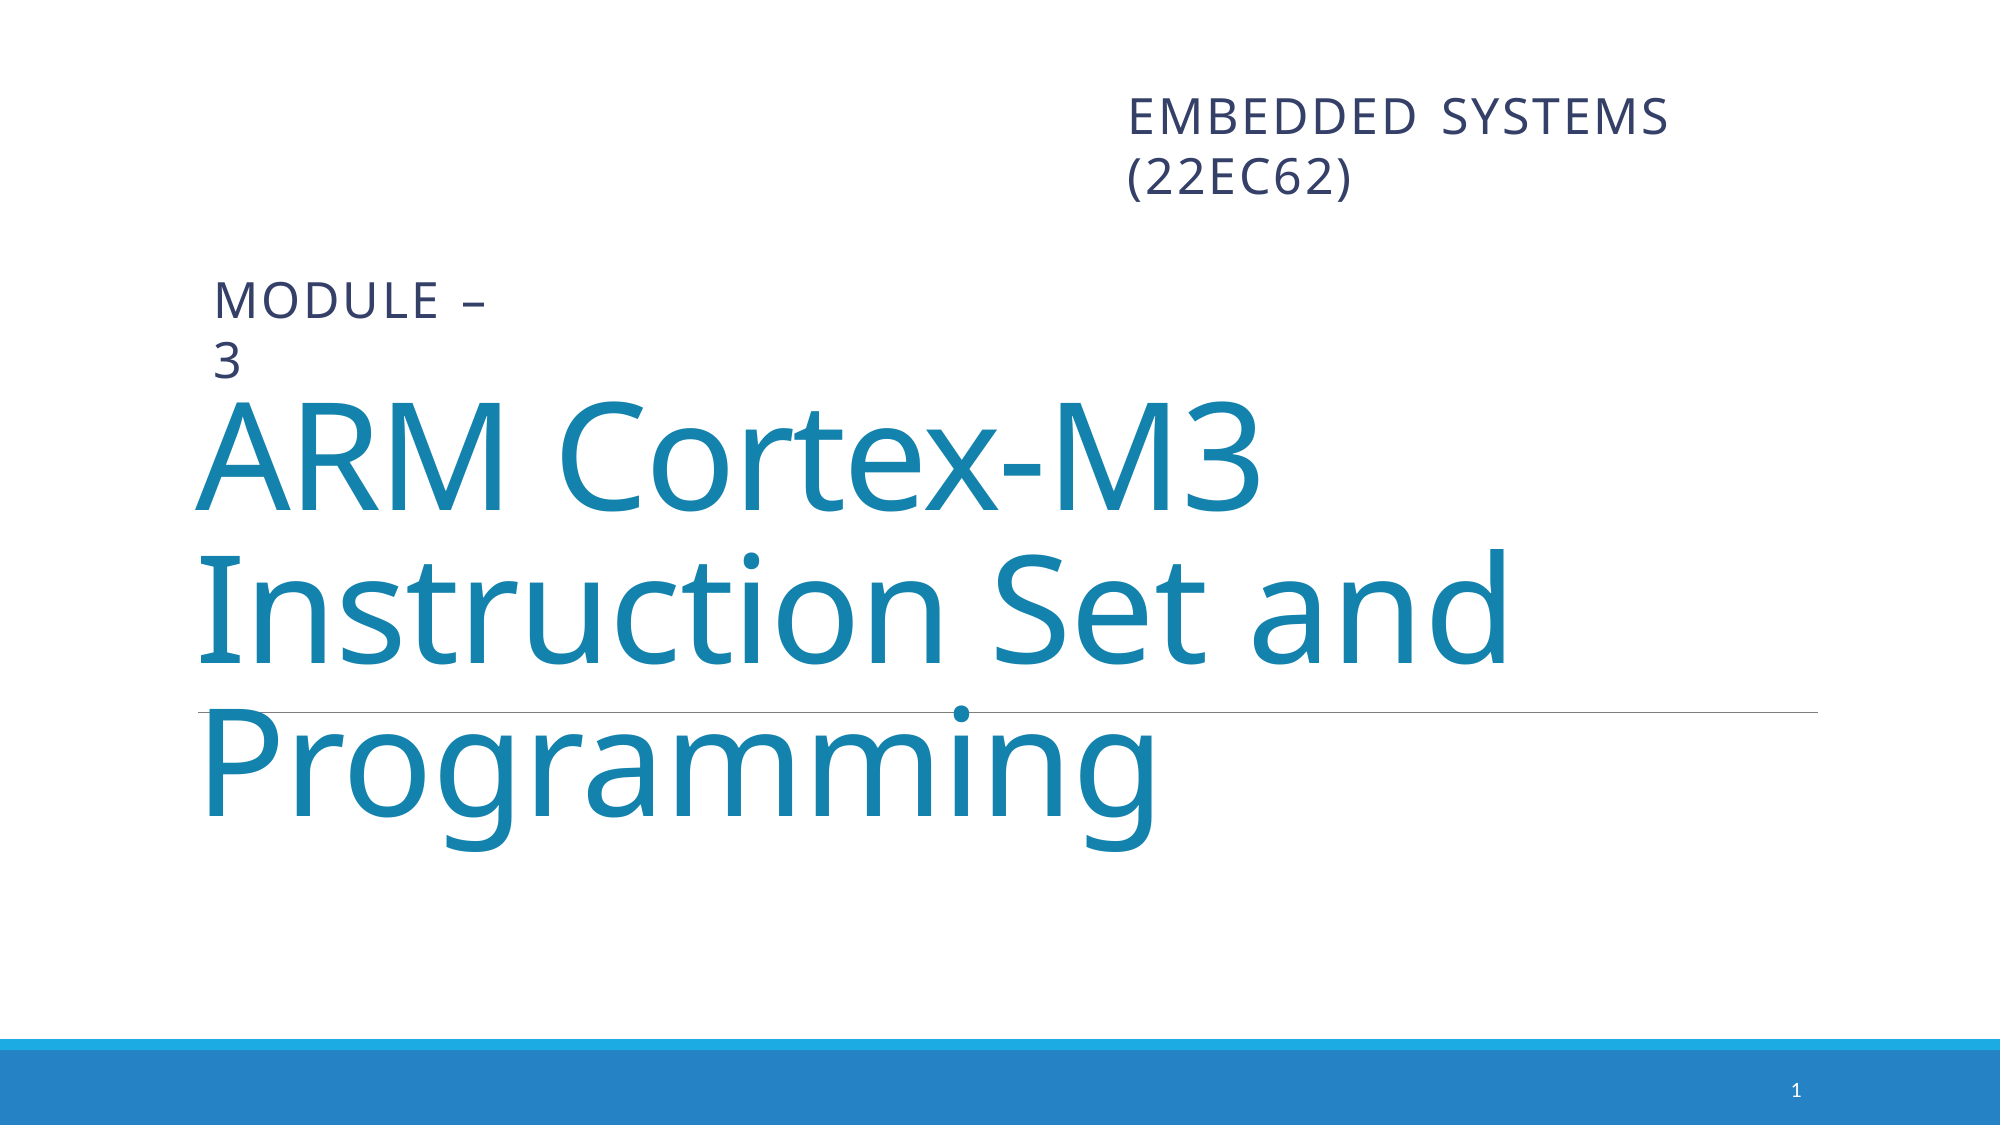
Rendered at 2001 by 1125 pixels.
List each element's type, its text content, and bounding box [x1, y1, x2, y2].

text_box MODULE – 3 [211, 266, 505, 389]
text_box ARM Cortex-M3 Instruction Set and Programming [192, 357, 1797, 847]
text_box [0, 1038, 2000, 1125]
title EMBEDDED SYSTEMS (22EC62) [1125, 82, 1839, 273]
